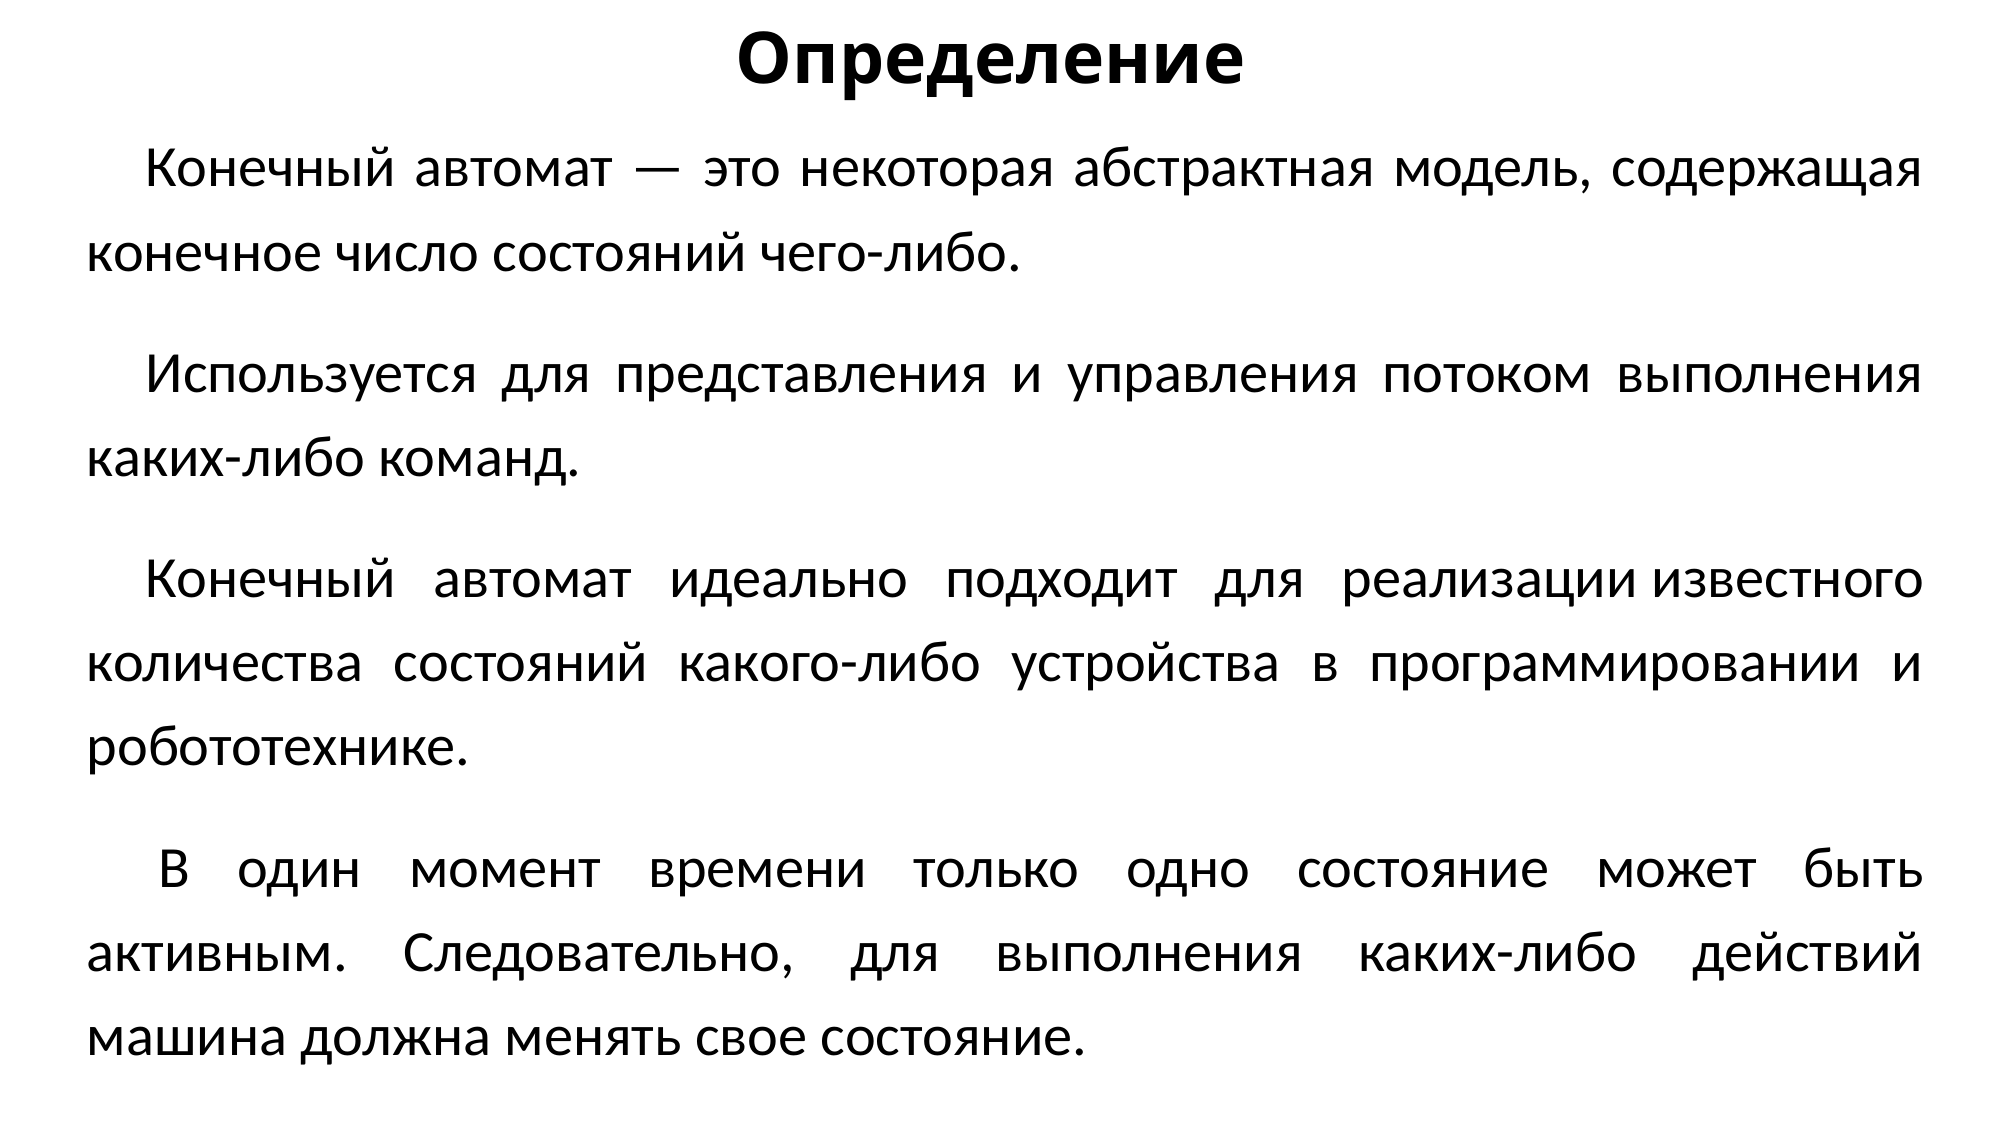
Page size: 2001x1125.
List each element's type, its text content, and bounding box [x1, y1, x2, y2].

title Определение [128, 14, 1854, 107]
list Конечный автомат — это некоторая абстрактная модель, содержащая конечное число состояний чего-либо. Используется для представления и управления потоком выполнения каких-либо команд. Конечный автомат идеально подходит для реализации известного количества состояний какого-либо устройства в программировании и робототехнике. В один момент времени только одно состояние может быть активным. Следовательно, для выполнения каких-либо действий машина должна менять свое состояние. [71, 107, 1940, 821]
